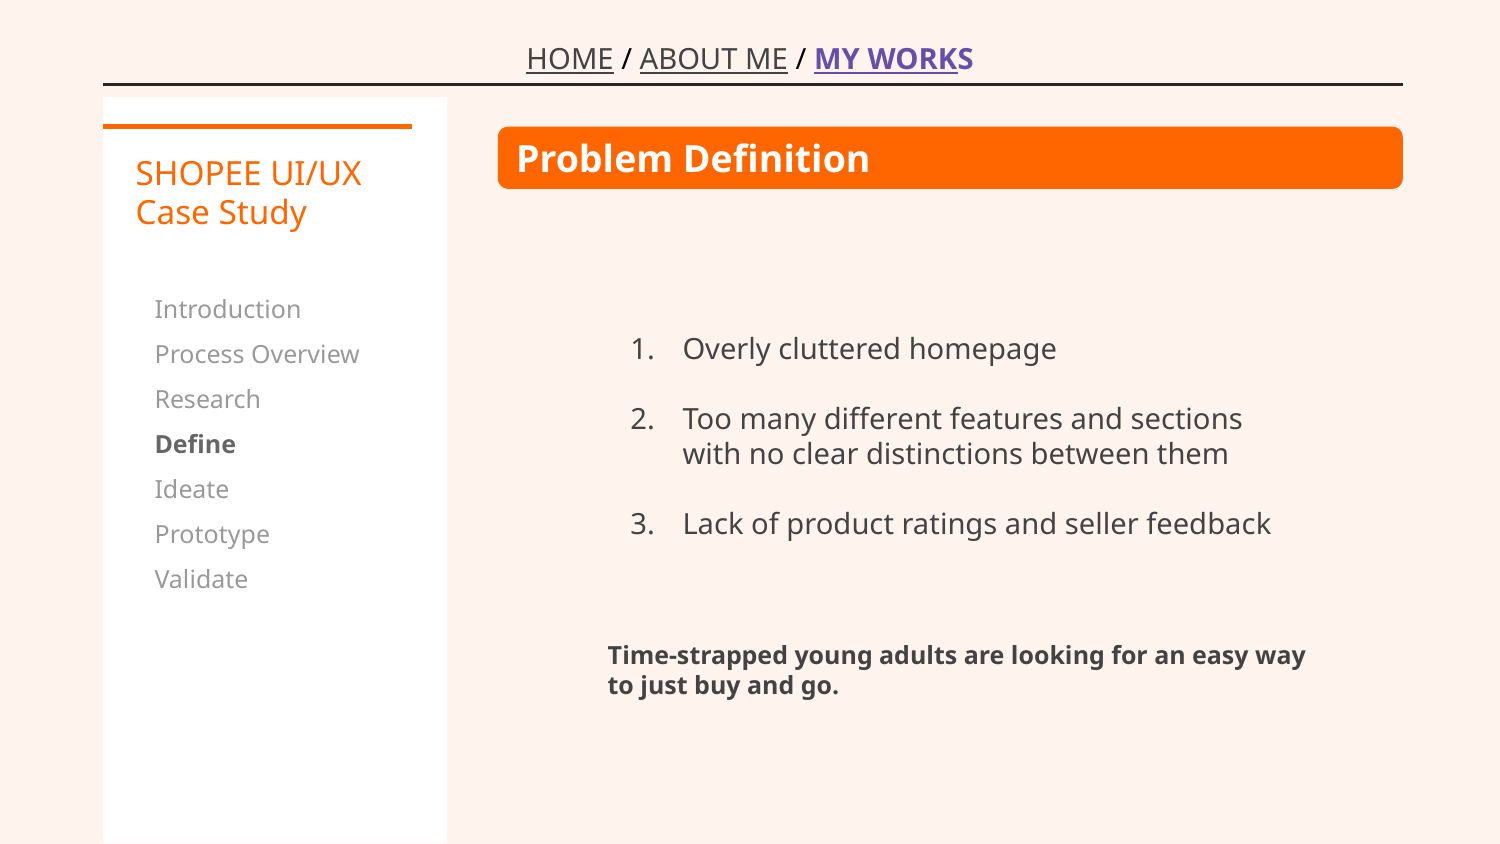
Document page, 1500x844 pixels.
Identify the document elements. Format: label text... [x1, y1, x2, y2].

title Problem Definition [515, 129, 907, 187]
text_box Introduction Process Overview Research Define Ideate Prototype Validate [154, 278, 413, 664]
text_box HOME / ABOUT ME / MY WORKS [405, 42, 1095, 78]
title SHOPEE UI/UX Case Study [135, 143, 406, 240]
text_box Time-strapped young adults are looking for an easy way to just buy and go. [592, 624, 1324, 715]
text_box [103, 97, 448, 844]
text_box Overly cluttered homepage Too many different features and sections with no clear distinctions between them Lack of product ratings and seller feedback [592, 315, 1308, 556]
text_box [497, 126, 1403, 189]
